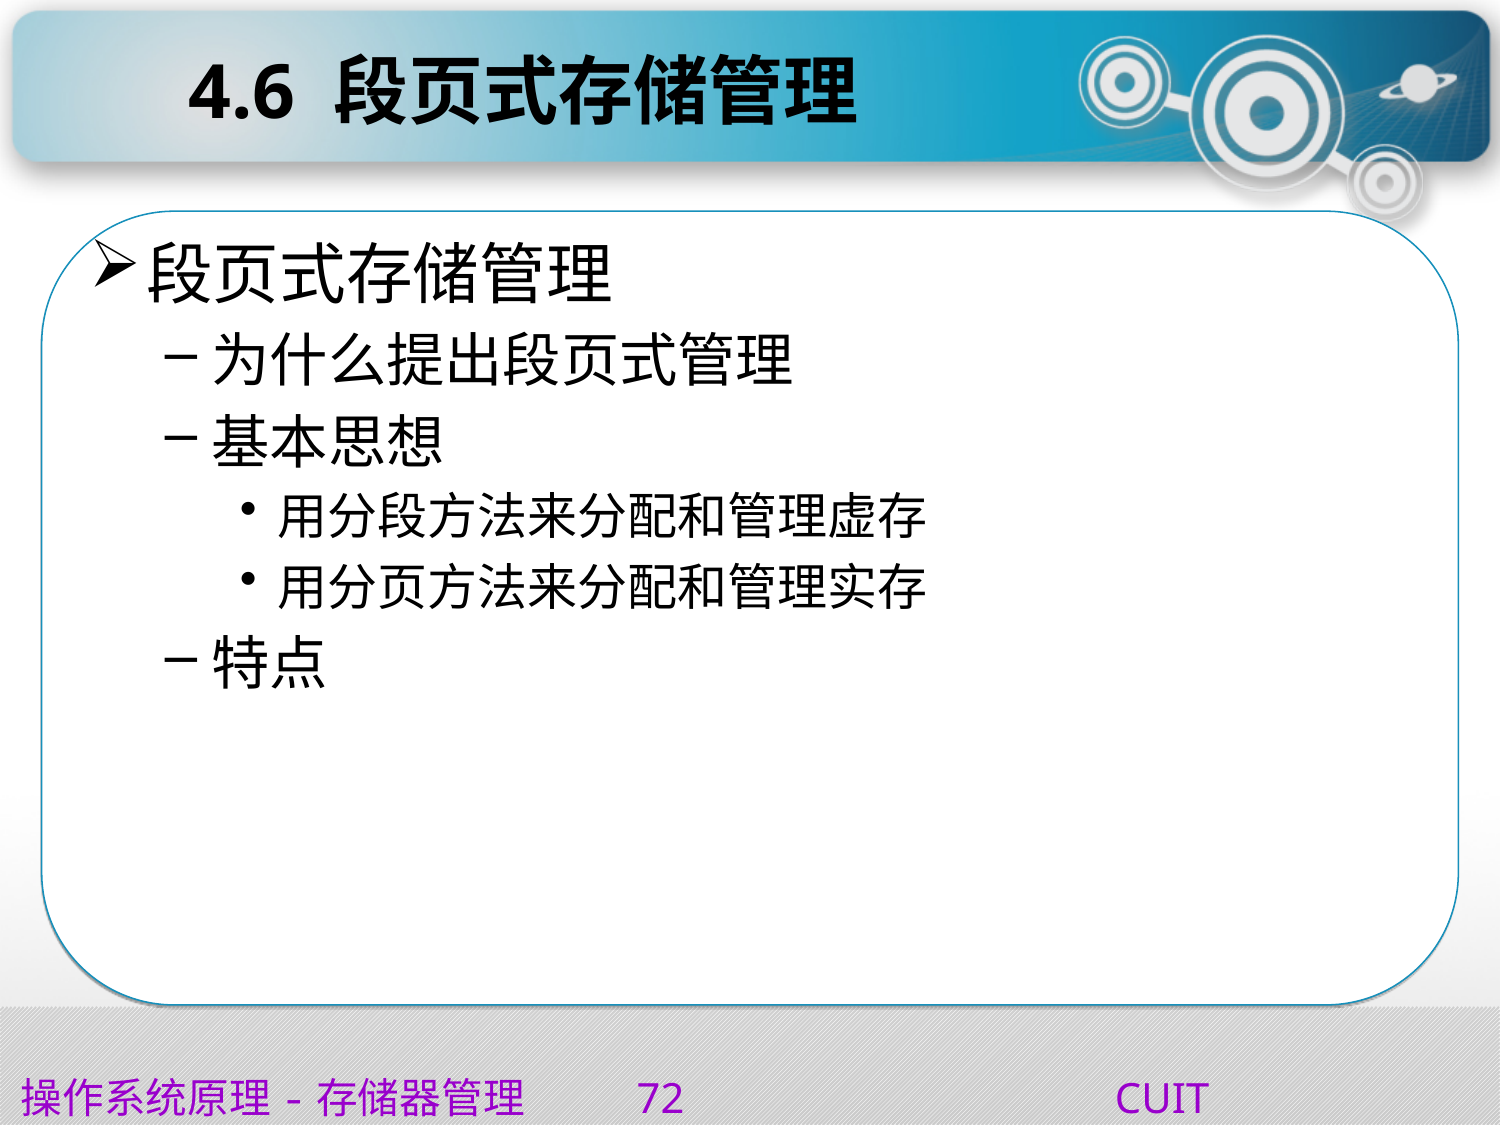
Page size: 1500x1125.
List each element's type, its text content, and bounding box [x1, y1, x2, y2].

list 段页式存储管理 为什么提出段页式管理 基本思想 用分段方法来分配和管理虚存 用分页方法来分配和管理实存 特点 [75, 224, 1425, 1005]
picture [0, 0, 1500, 1006]
title [75, 24, 1128, 212]
text_box 4.6 段页式存储管理 [173, 20, 1452, 142]
